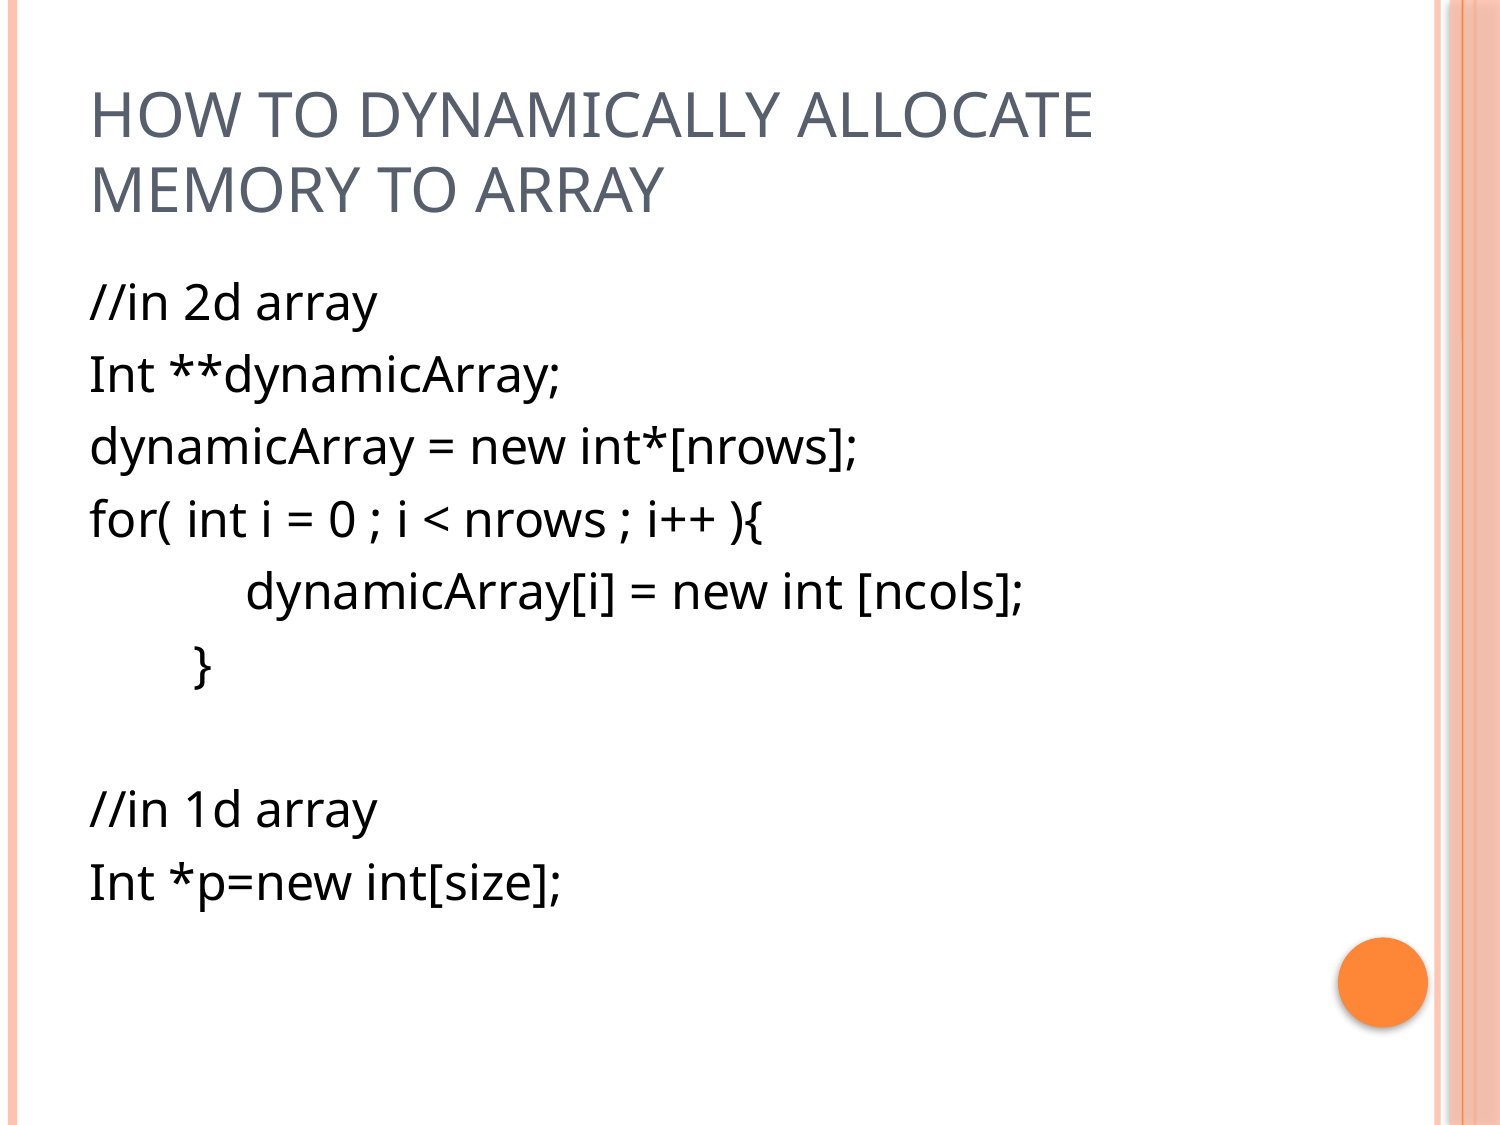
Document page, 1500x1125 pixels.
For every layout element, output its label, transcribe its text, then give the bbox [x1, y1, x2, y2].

title How to dynamically allocate memory to array [75, 45, 1300, 233]
list //in 2d array Int **dynamicArray; dynamicArray = new int*[nrows]; for( int i = 0 ; i < nrows ; i++ ){ dynamicArray[i] = new int [ncols]; } //in 1d array Int *p=new int[size]; [75, 262, 1300, 1062]
